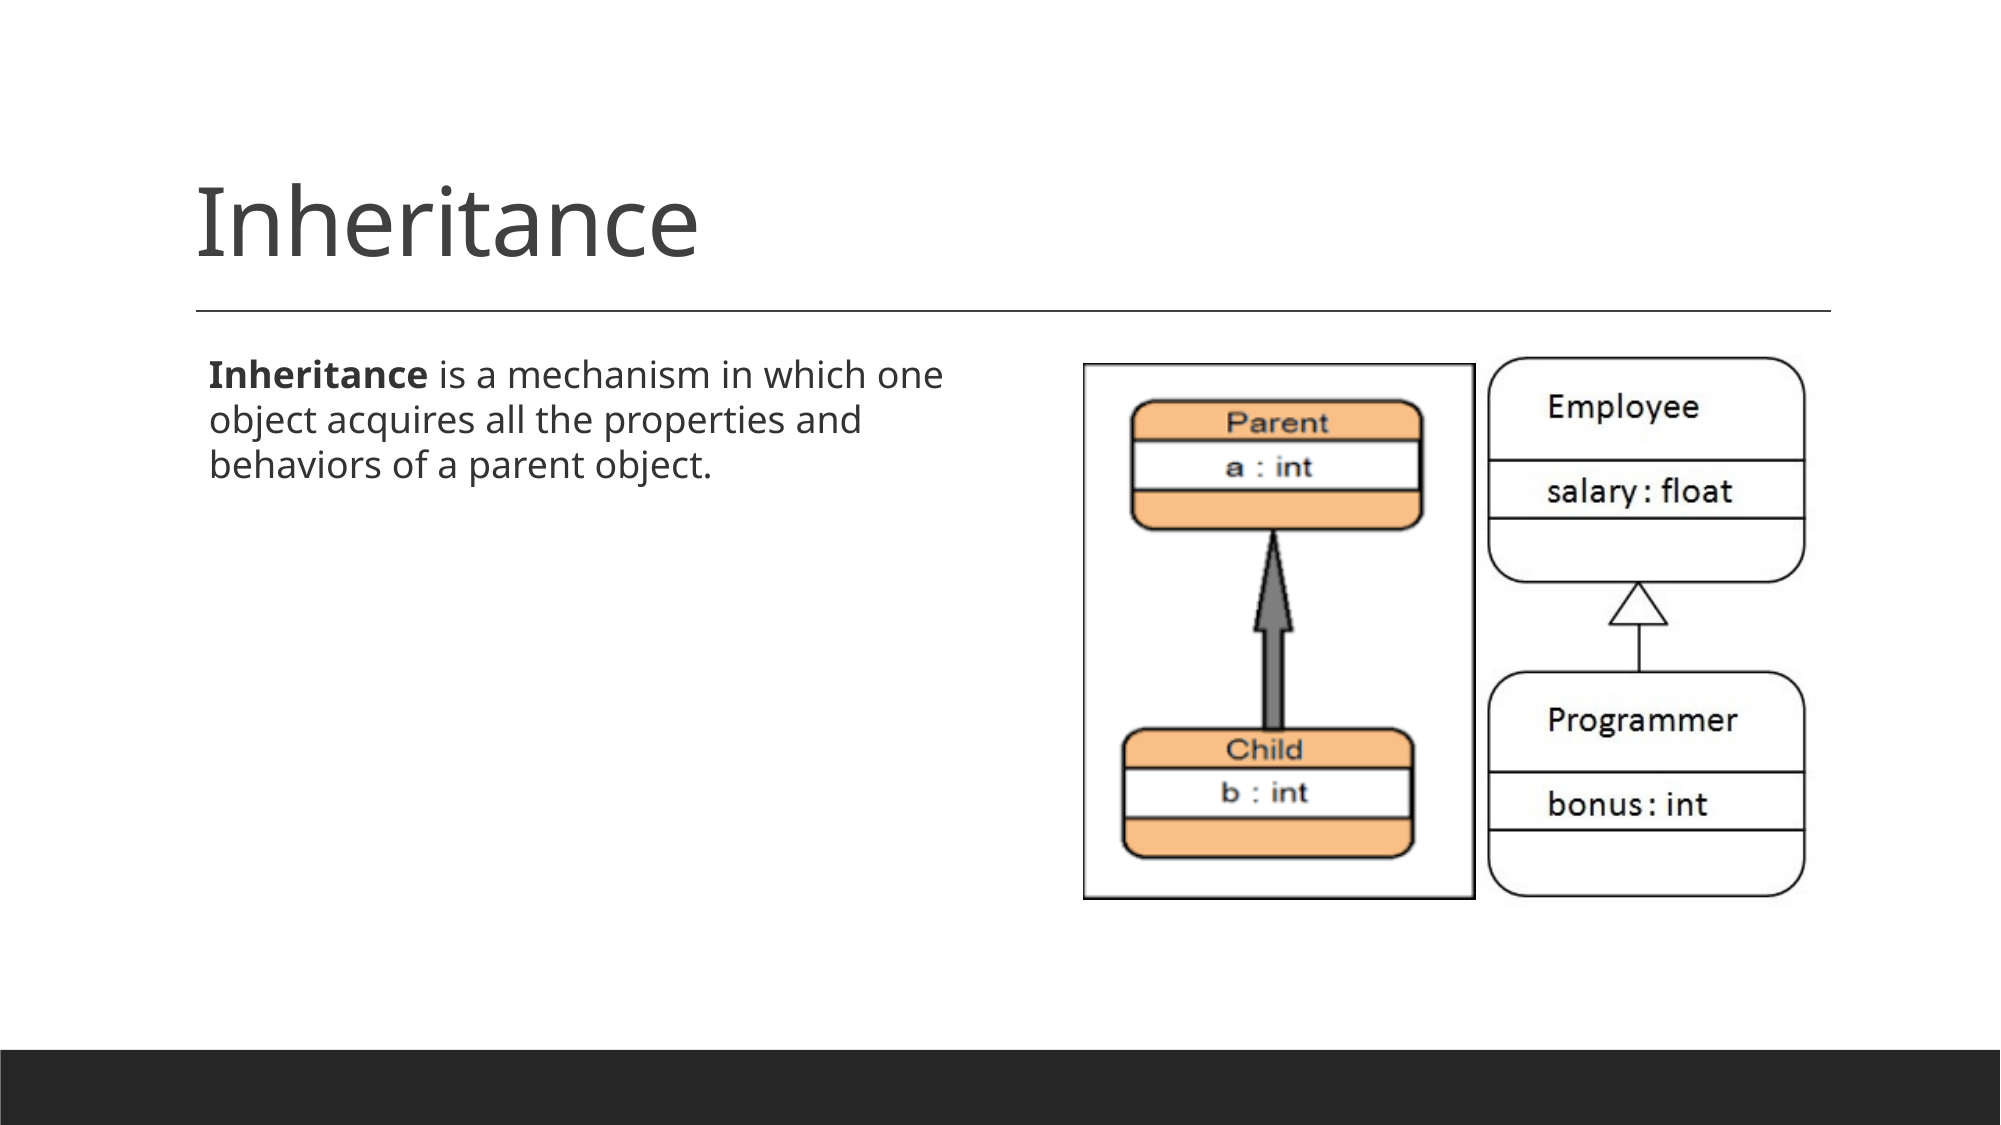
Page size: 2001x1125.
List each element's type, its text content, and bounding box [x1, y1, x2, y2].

title Inheritance [180, 47, 1830, 285]
picture [1083, 363, 1476, 901]
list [1454, 342, 1831, 910]
text_box Inheritance is a mechanism in which one object acquires all the properties and behaviors of a parent object. [194, 343, 1053, 494]
